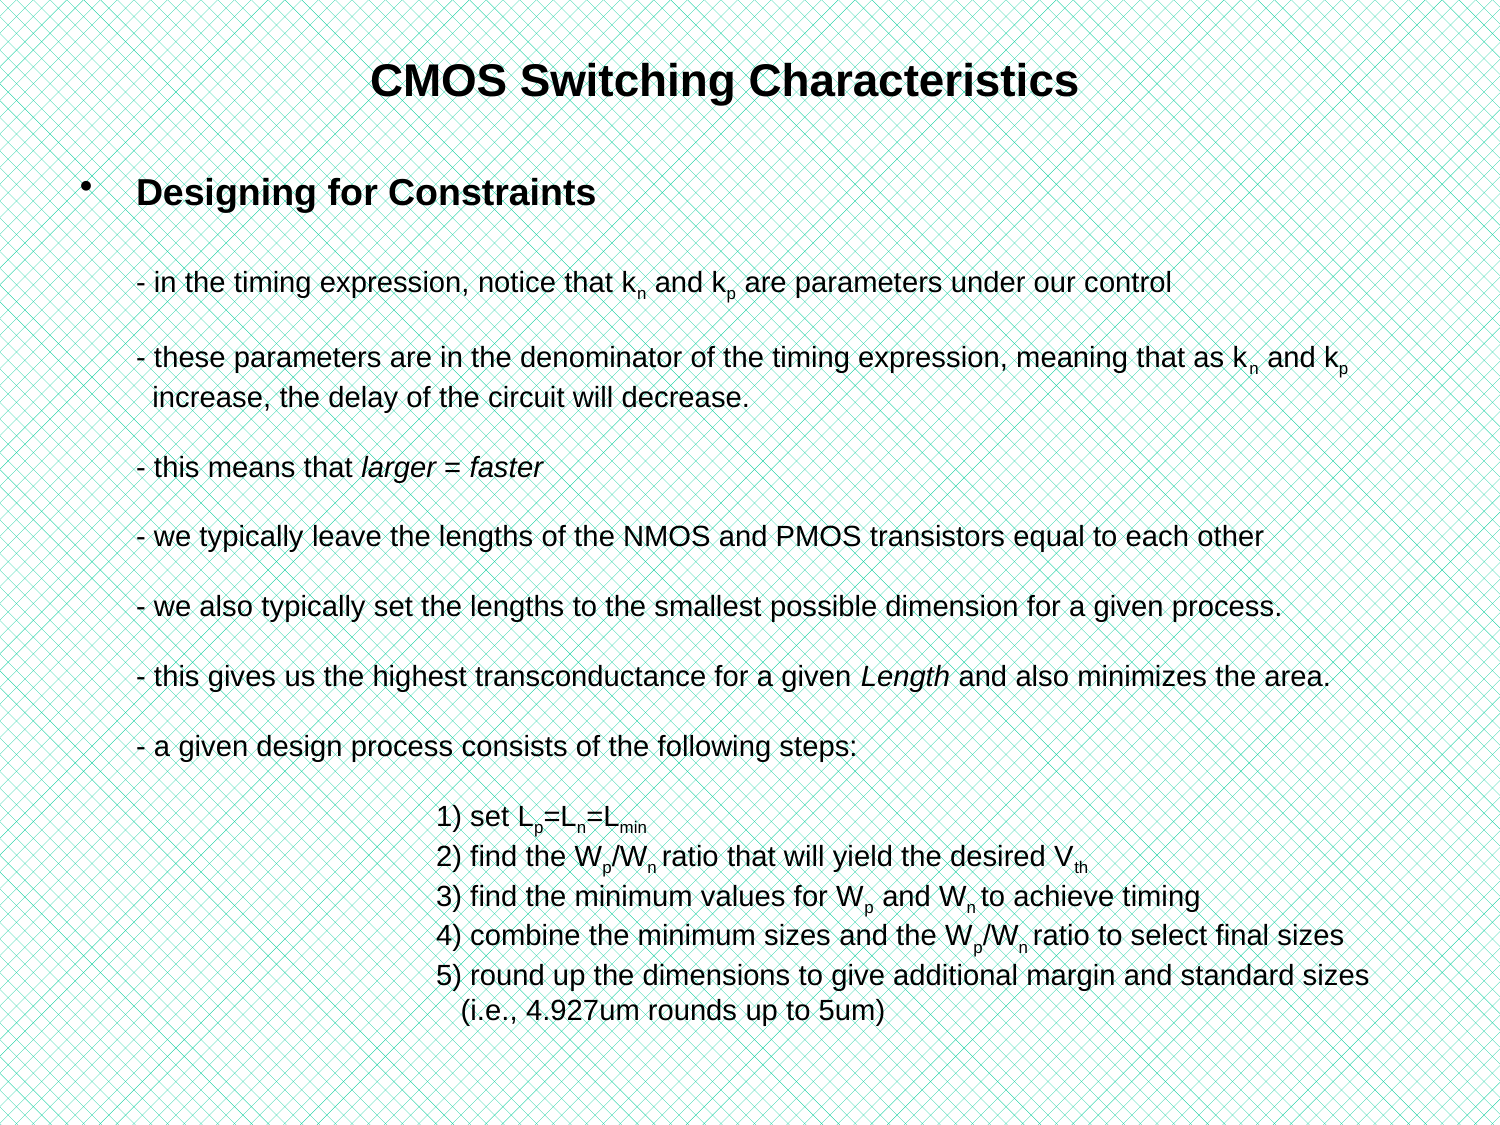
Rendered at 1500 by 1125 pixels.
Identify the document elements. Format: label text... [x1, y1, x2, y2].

title CMOS Switching Characteristics [87, 37, 1363, 120]
list Designing for Constraints - in the timing expression, notice that kn and kp are parameters under our control - these parameters are in the denominator of the timing expression, meaning that as kn and kp increase, the delay of the circuit will decrease. - this means that larger = faster - we typically leave the lengths of the NMOS and PMOS transistors equal to each other - we also typically set the lengths to the smallest possible dimension for a given process. - this gives us the highest transconductance for a given Length and also minimizes the area. - a given design process consists of the following steps: 1) set Lp=Ln=Lmin 2) find the Wp/Wn ratio that will yield the desired Vth 3) find the minimum values for Wp and Wn to achieve timing 4) combine the minimum sizes and the Wp/Wn ratio to select final sizes 5) round up the dimensions to give additional margin and standard sizes (i.e., 4.927um rounds up to 5um) [64, 160, 1471, 988]
